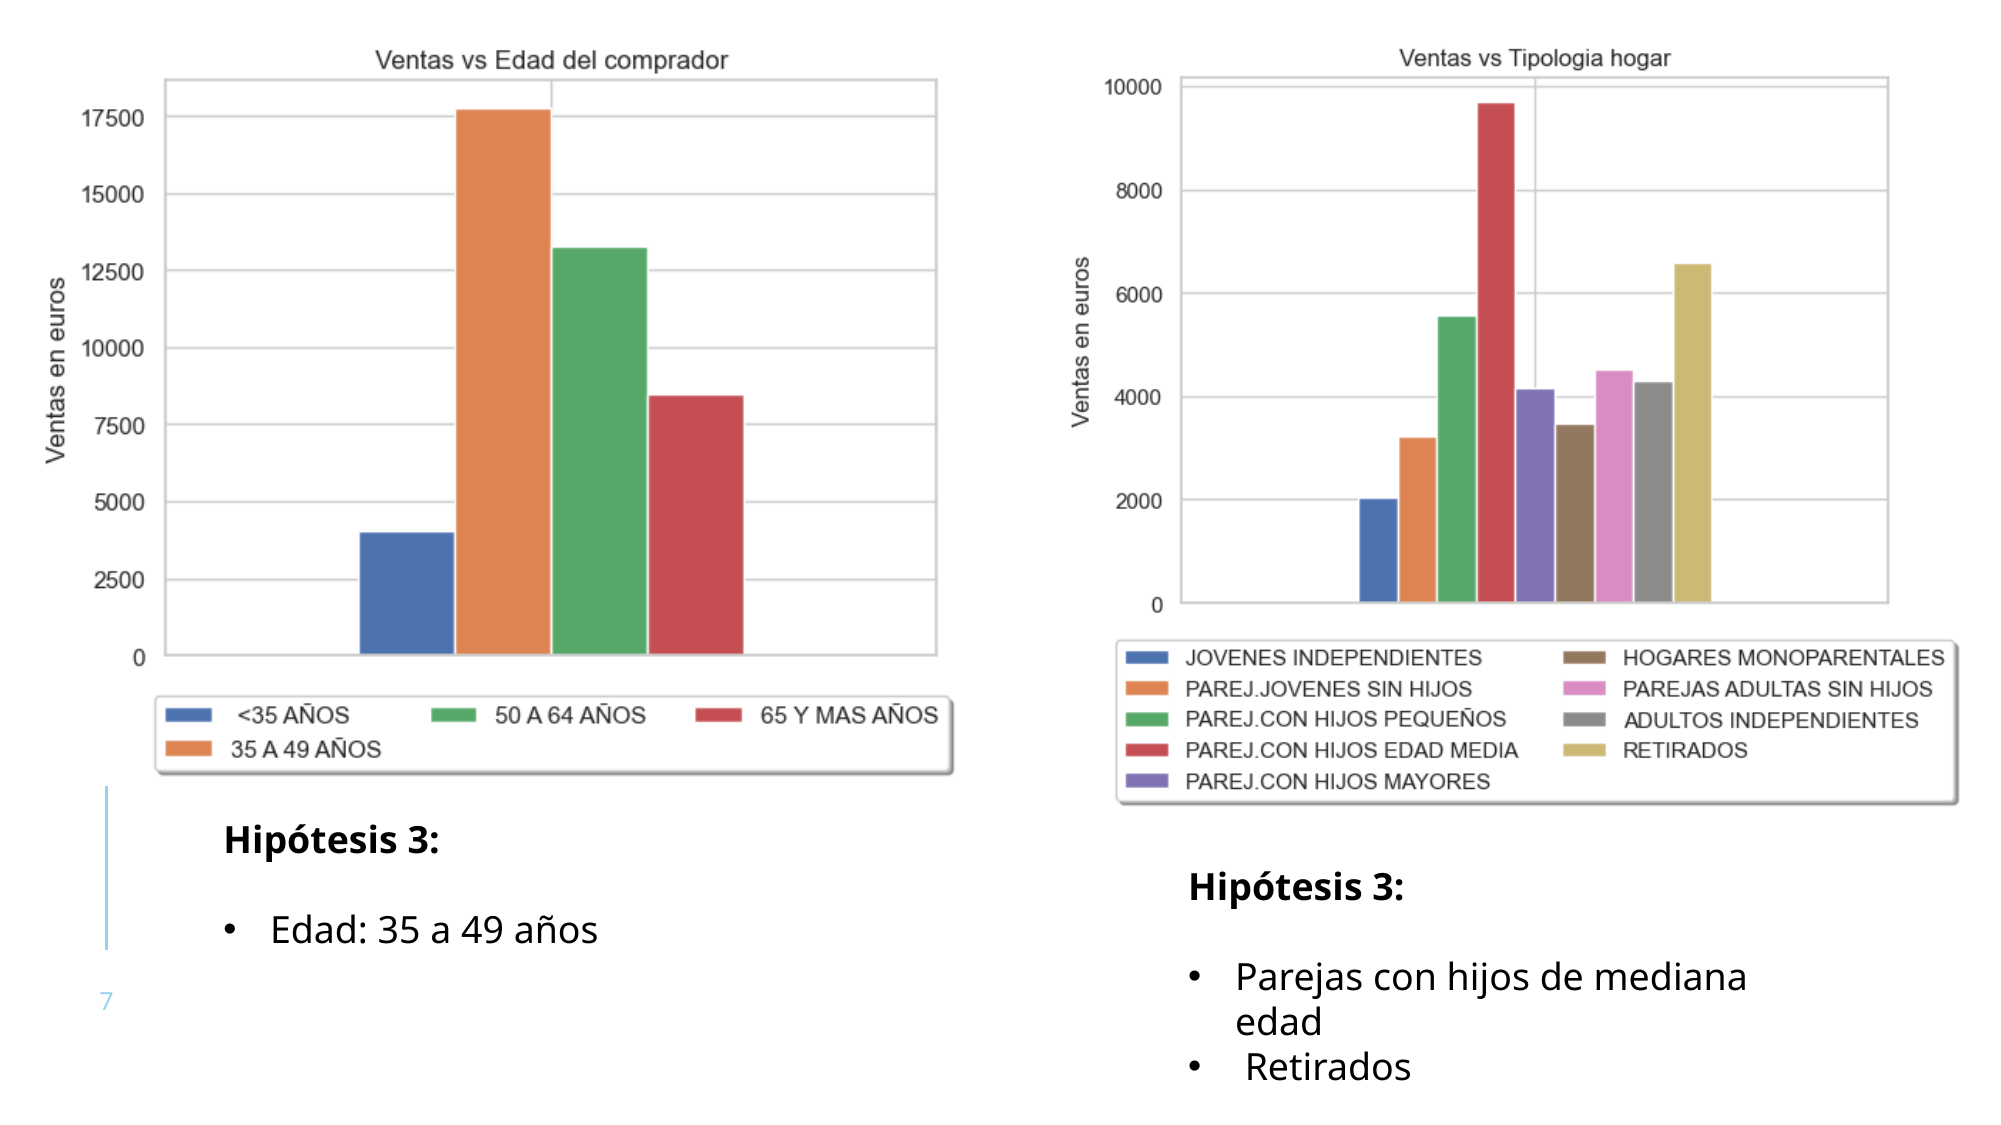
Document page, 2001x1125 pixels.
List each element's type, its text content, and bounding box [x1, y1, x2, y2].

slide_number 7 [68, 987, 144, 1018]
text_box Hipótesis 3: Edad: 35 a 49 años [208, 808, 860, 1004]
picture [32, 35, 963, 786]
picture [1059, 35, 1968, 815]
text_box Hipótesis 3: Parejas con hijos de mediana edad Retirados [1173, 855, 1825, 1096]
